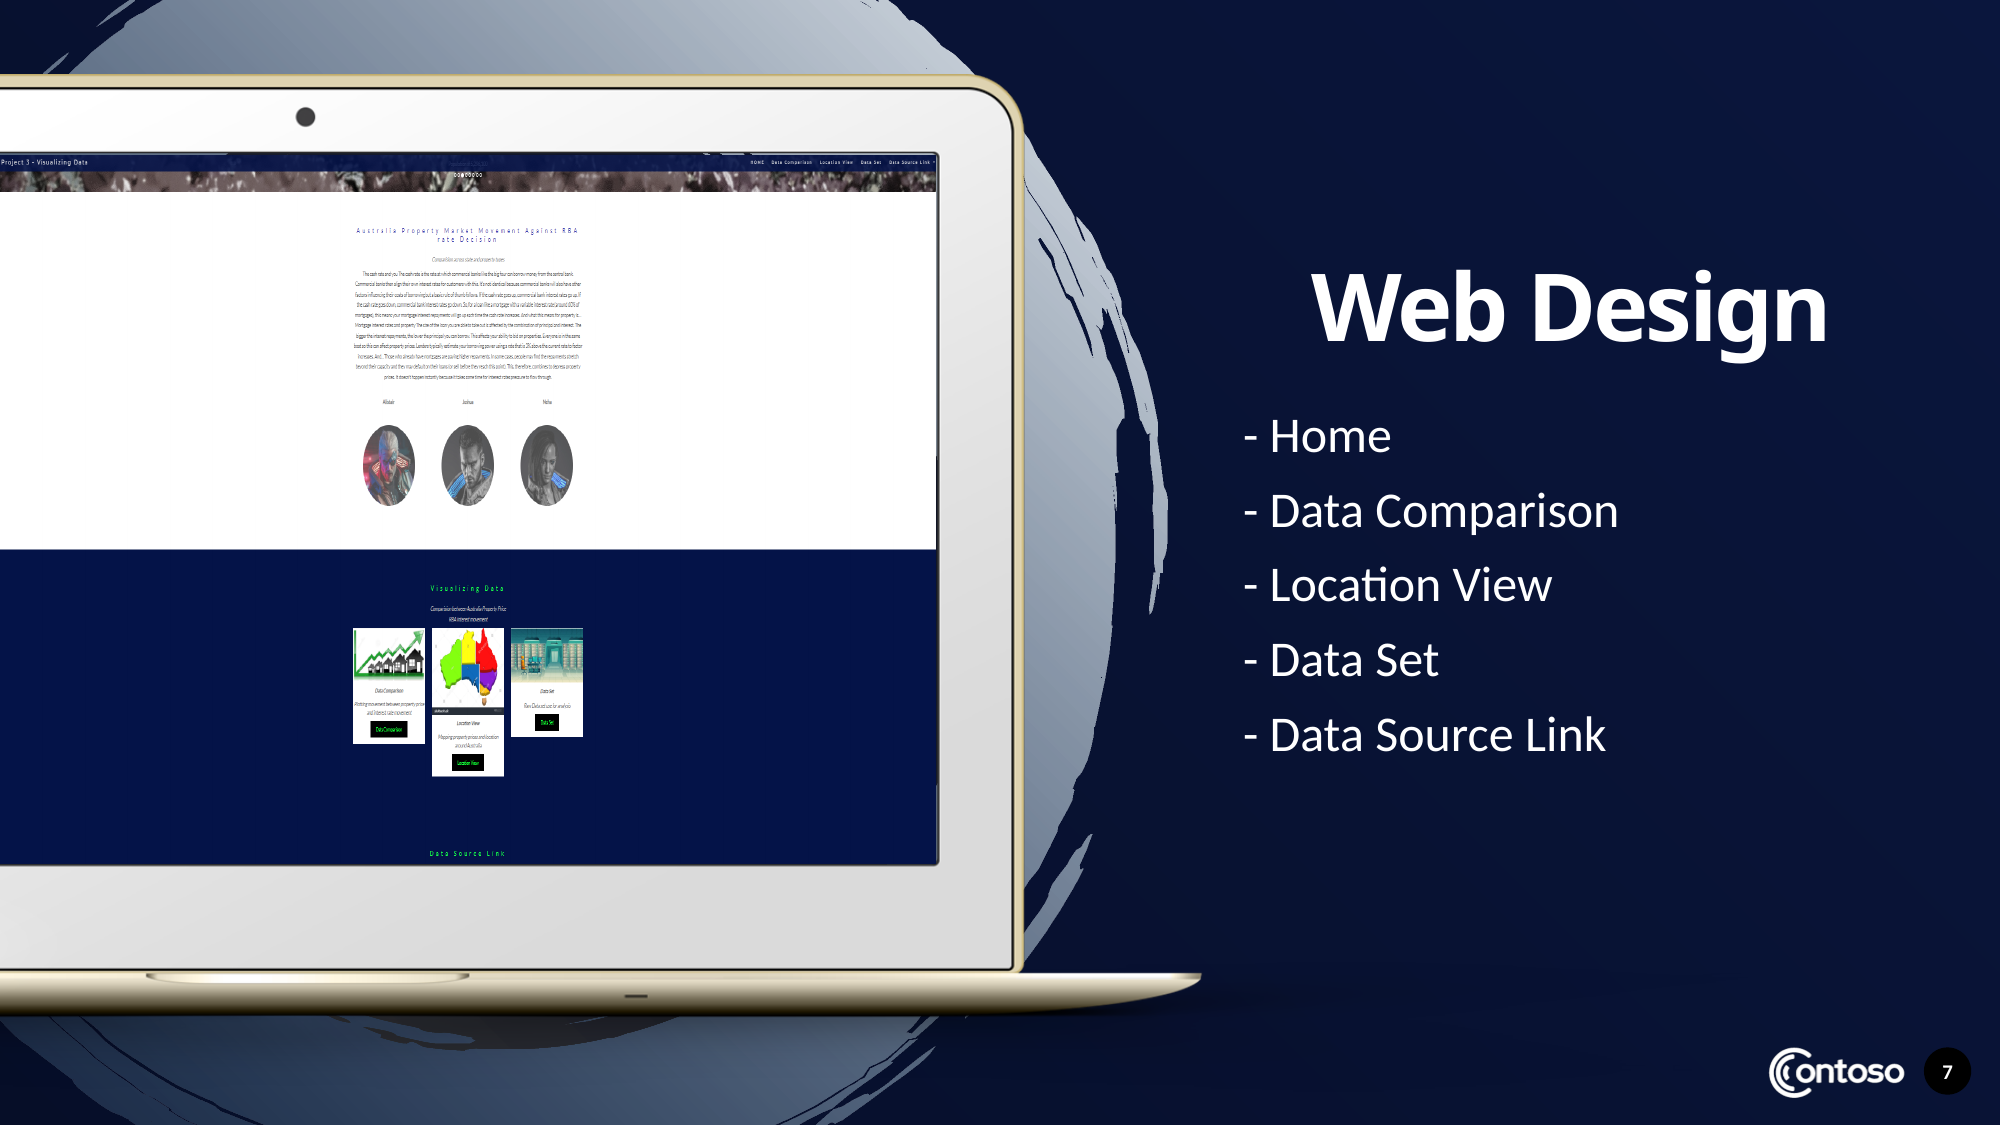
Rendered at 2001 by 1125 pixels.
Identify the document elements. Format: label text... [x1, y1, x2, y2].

title Web Design [1255, 155, 1889, 362]
picture [0, 74, 1757, 1092]
slide_number 7 [1923, 1047, 1972, 1095]
picture [1764, 1043, 1909, 1099]
list - Home - Data Comparison - Location View - Data Set - Data Source Link [1243, 409, 1877, 865]
